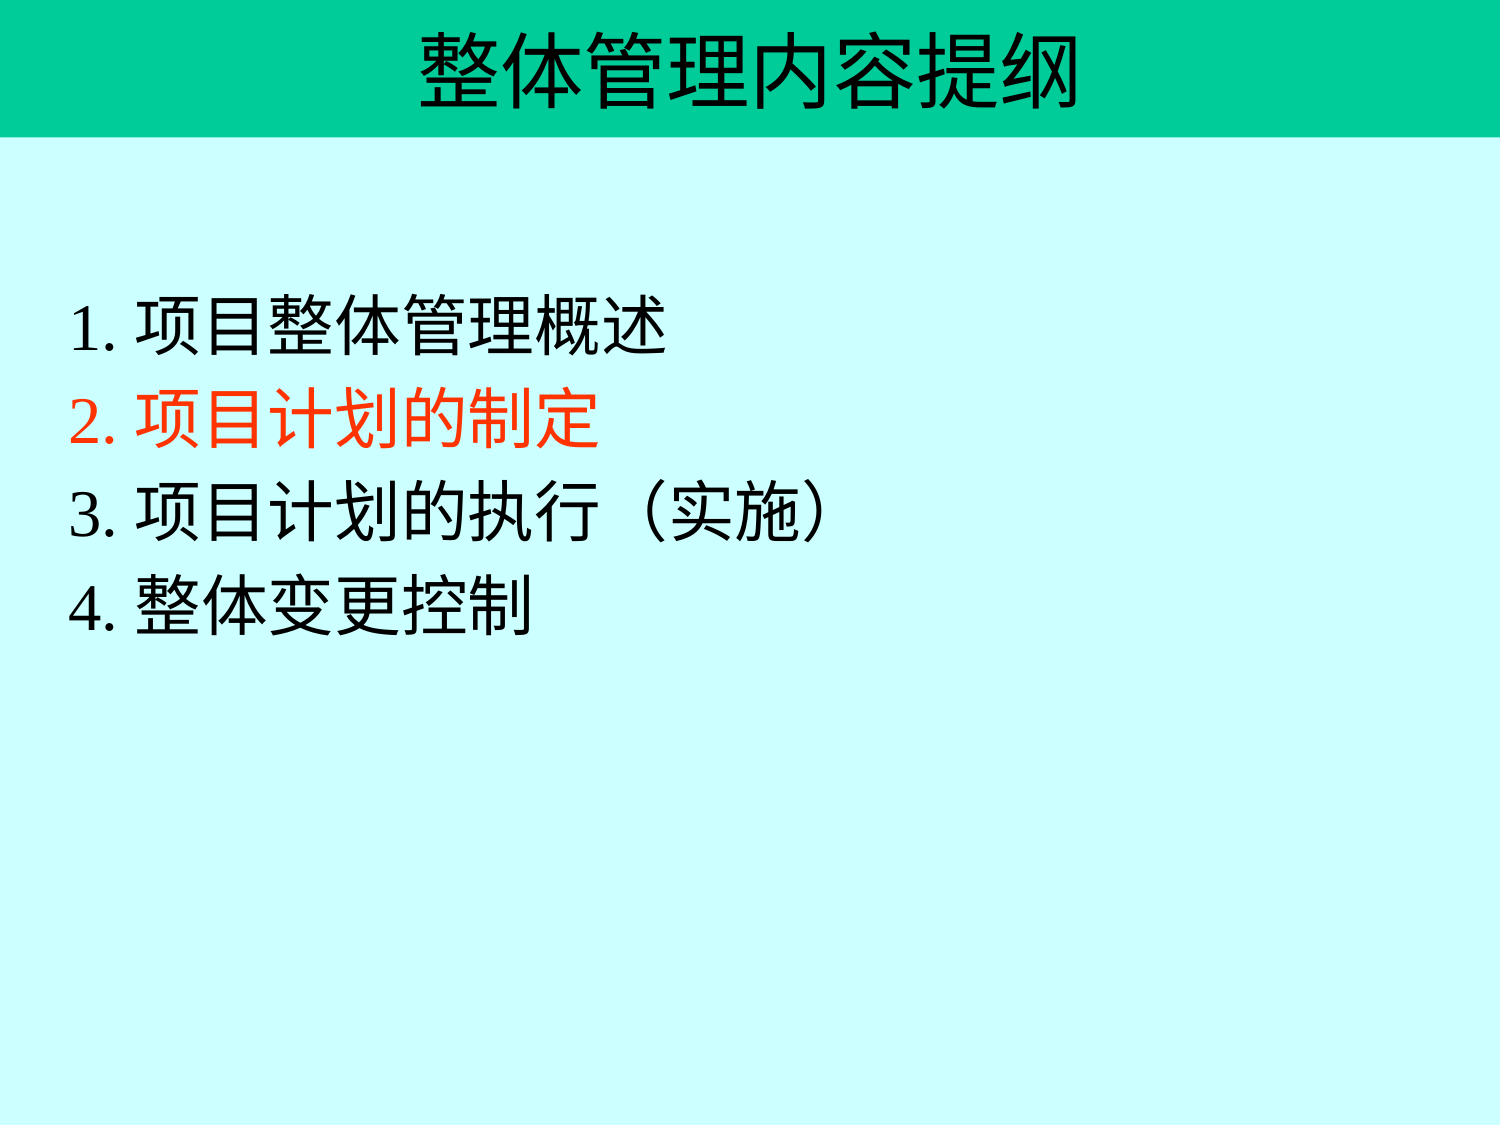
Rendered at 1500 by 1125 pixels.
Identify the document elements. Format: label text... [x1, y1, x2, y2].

list 1.项目整体管理概述 2.项目计划的制定 3.项目计划的执行（实施） 4.整体变更控制 [52, 172, 1454, 998]
title 整体管理内容提纲 [0, 0, 1500, 138]
